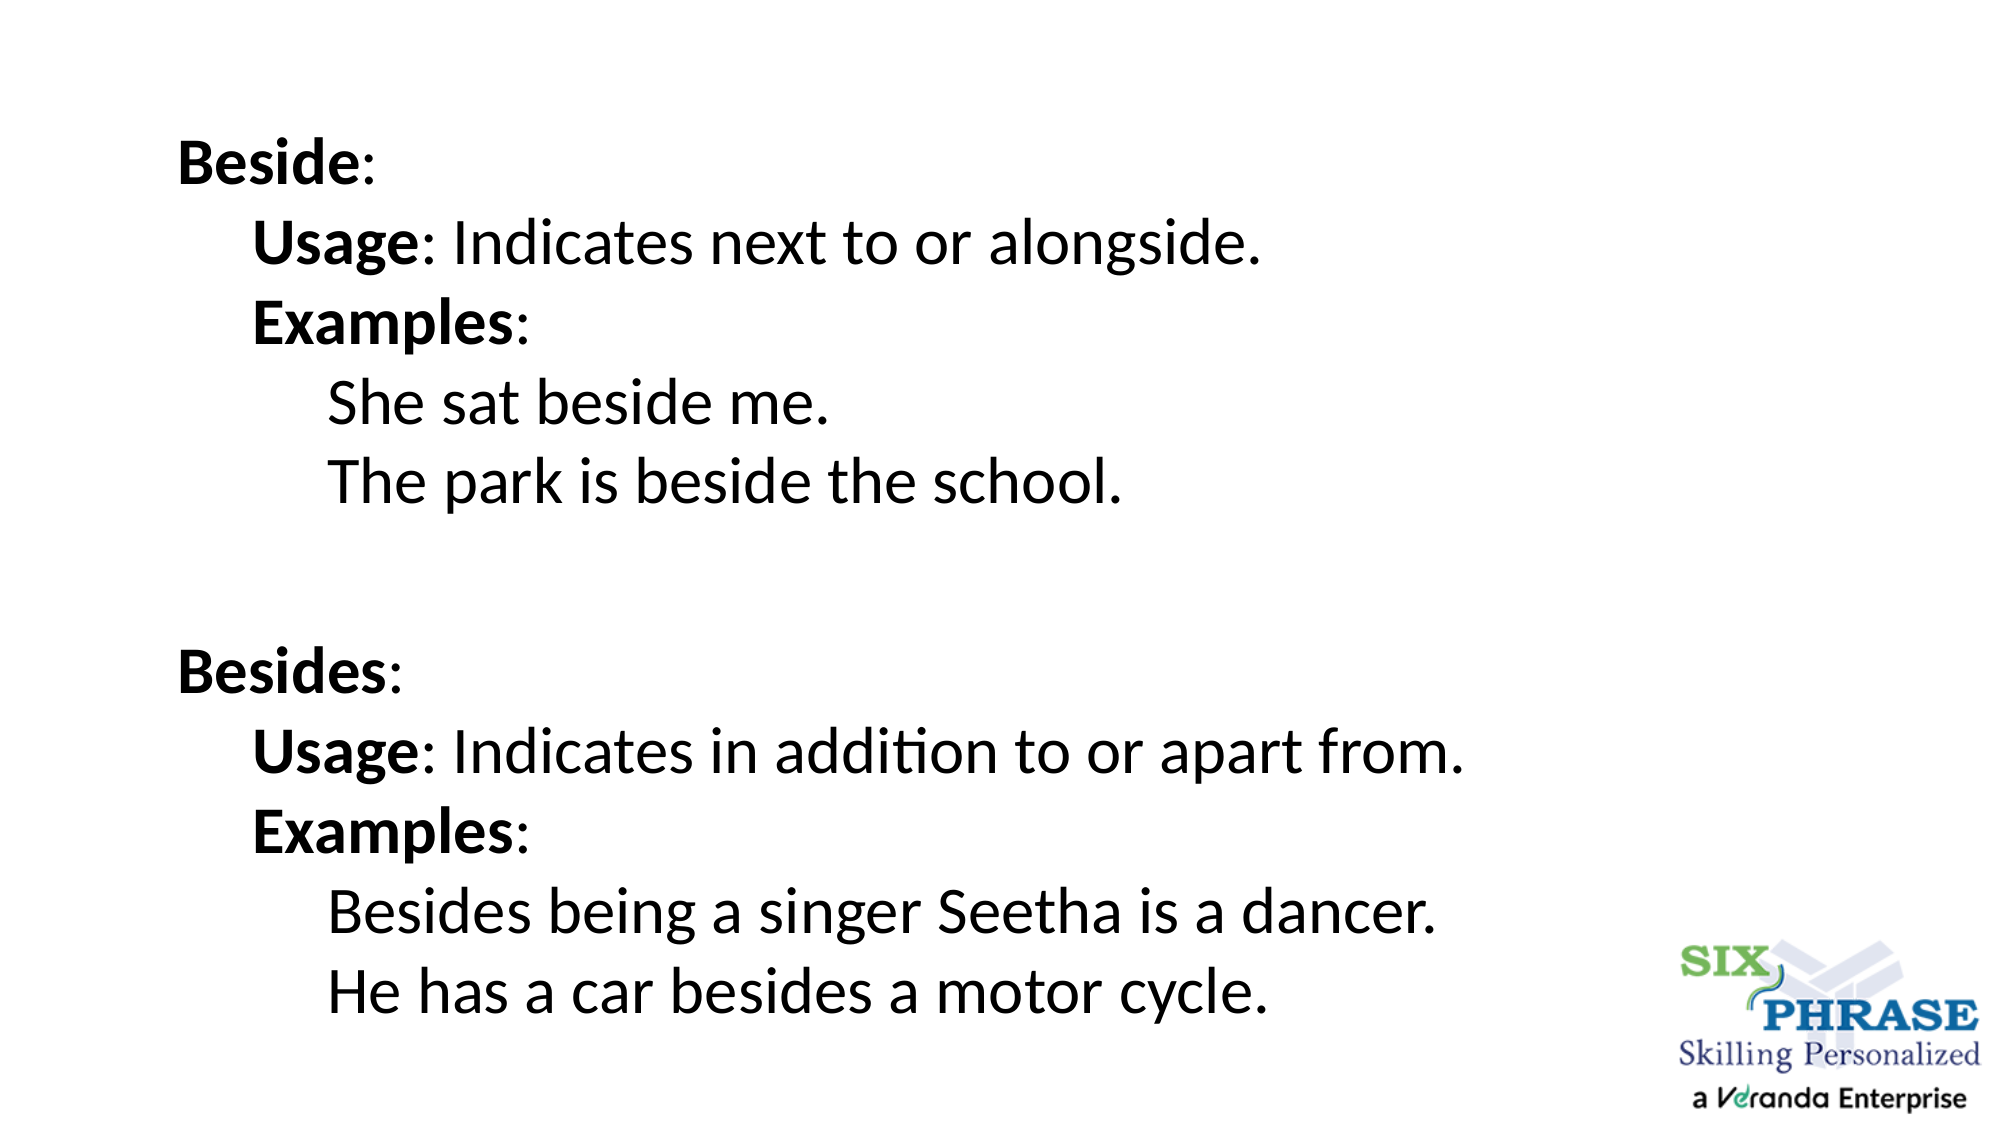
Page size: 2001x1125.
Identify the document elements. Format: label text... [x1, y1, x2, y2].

text_box Beside: Usage: Indicates next to or alongside. Examples: She sat beside me. The park is beside the school. Besides: Usage: Indicates in addition to or apart from. Examples: Besides being a singer Seetha is a dancer. He has a car besides a motor cycle. [162, 110, 1813, 1035]
picture [1662, 924, 2000, 1125]
